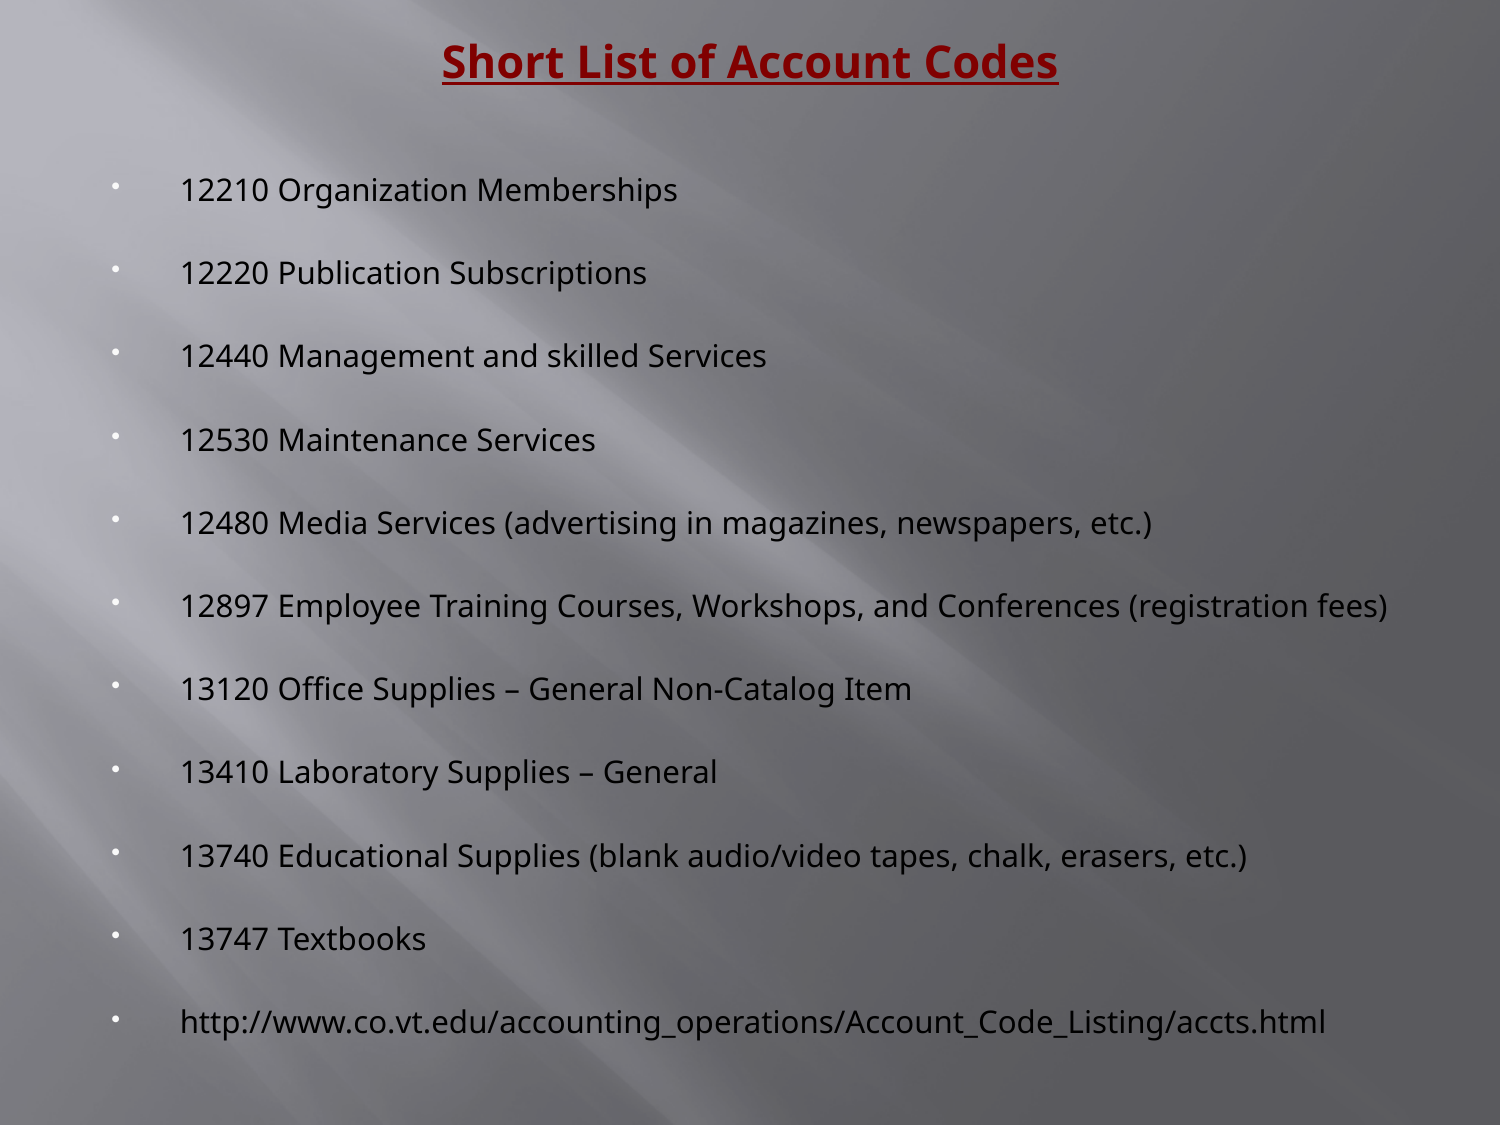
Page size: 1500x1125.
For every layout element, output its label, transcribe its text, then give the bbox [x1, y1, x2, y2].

list 12210 Organization Memberships 12220 Publication Subscriptions 12440 Management and skilled Services 12530 Maintenance Services 12480 Media Services (advertising in magazines, newspapers, etc.) 12897 Employee Training Courses, Workshops, and Conferences (registration fees) 13120 Office Supplies – General Non-Catalog Item 13410 Laboratory Supplies – General 13740 Educational Supplies (blank audio/video tapes, chalk, erasers, etc.) 13747 Textbooks http://www.co.vt.edu/accounting_operations/Account_Code_Listing/accts.html [75, 162, 1425, 1088]
title Short List of Account Codes [75, 24, 1425, 150]
